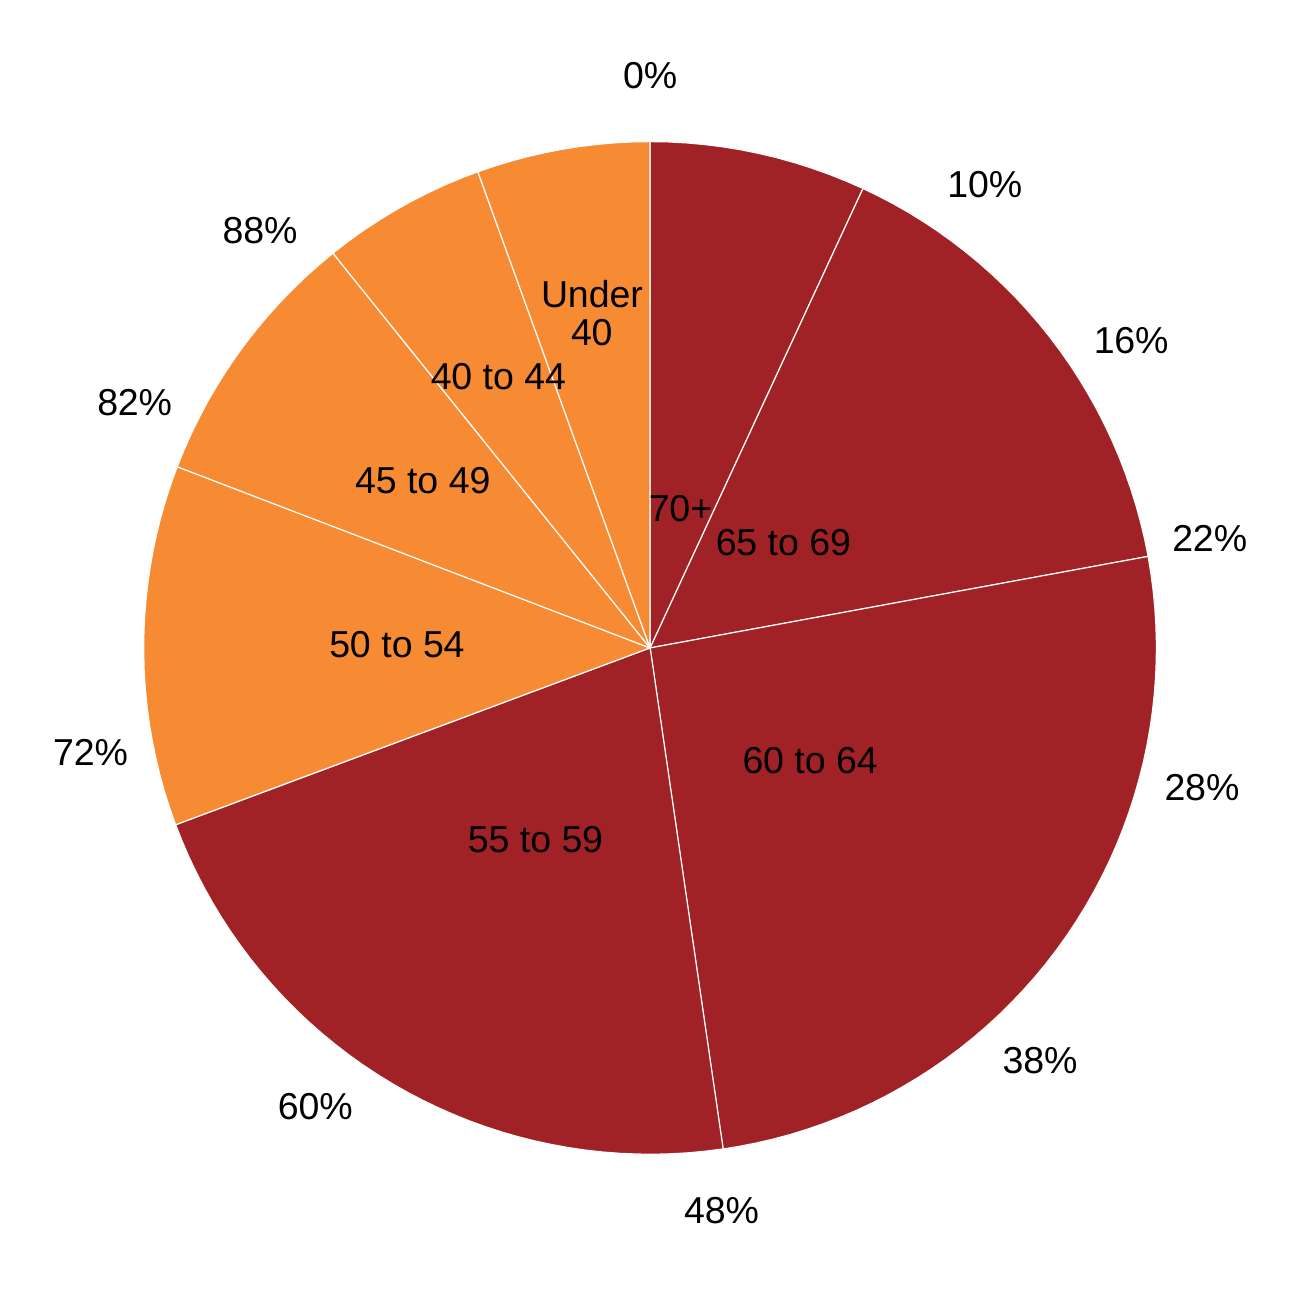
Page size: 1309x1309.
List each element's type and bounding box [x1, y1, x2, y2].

text_box [0, 0, 1309, 1309]
